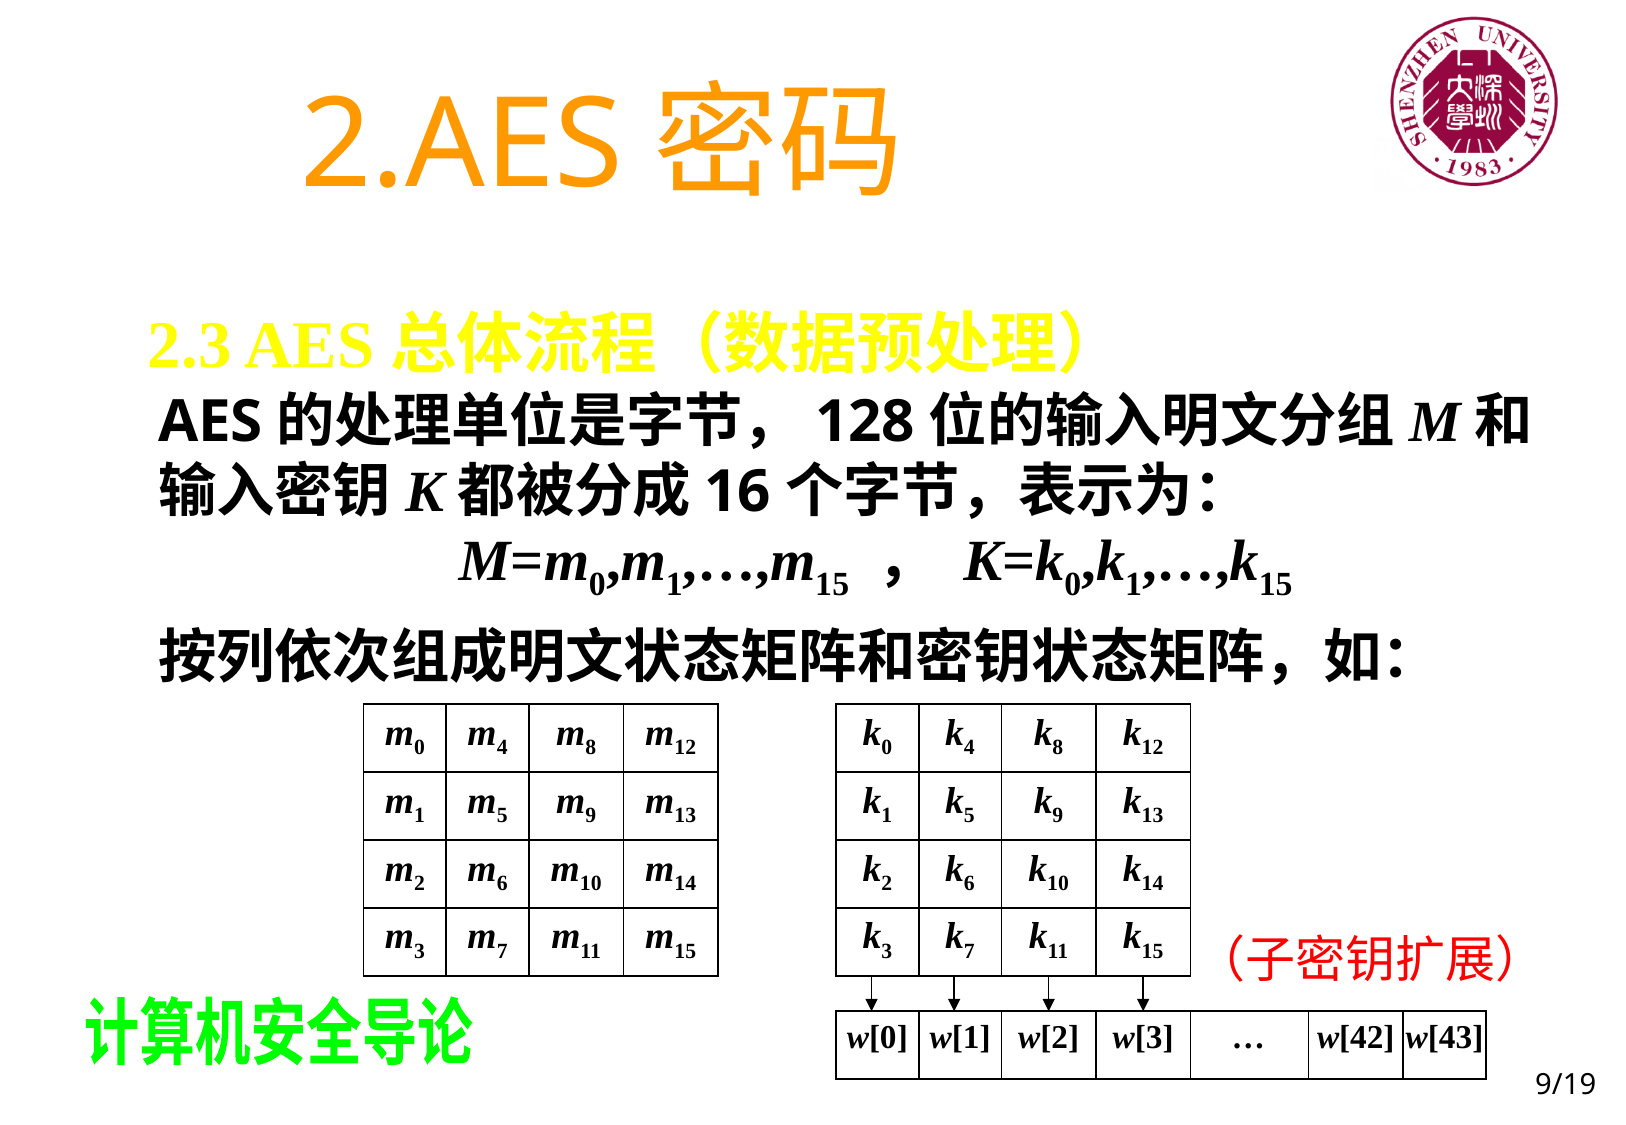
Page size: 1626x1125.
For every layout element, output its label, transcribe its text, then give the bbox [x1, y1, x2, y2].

table_cell m9 [530, 773, 623, 839]
table_header k8 [1002, 705, 1095, 771]
table_header w[42] [1309, 1012, 1402, 1078]
table_cell k2 [837, 841, 918, 907]
table_cell m14 [624, 841, 717, 907]
list 2.3 AES总体流程（数据预处理） [132, 292, 1574, 421]
table_cell m13 [624, 773, 717, 839]
table_cell k11 [1002, 909, 1095, 975]
table_header m4 [447, 705, 528, 771]
table_cell k9 [1002, 773, 1095, 839]
table_cell k1 [837, 773, 918, 839]
table_cell k13 [1097, 773, 1190, 839]
table_cell m10 [530, 841, 623, 907]
table_header w[0] [837, 1012, 918, 1078]
table_cell k14 [1097, 841, 1190, 907]
table_header w[2] [1002, 1012, 1095, 1078]
picture [1374, 11, 1585, 193]
text_box AES的处理单位是字节，128位的输入明文分组M和输入密钥K都被分成16个字节，表示为： M=m0,m1,…,m15 ， K=k0,k1,…,k15 按列依次组成明文状态矩阵和密钥状态矩阵，如： [143, 375, 1593, 697]
table_cell m3 [364, 909, 445, 975]
table_header m12 [624, 705, 717, 771]
table_header w[1] [920, 1012, 1001, 1078]
table_cell k6 [920, 841, 1001, 907]
table_cell k10 [1002, 841, 1095, 907]
table_header k4 [920, 705, 1001, 771]
text_box （子密钥扩展） [1180, 920, 1561, 996]
table_cell m1 [364, 773, 445, 839]
slide_number 9/19 [1438, 1062, 1612, 1113]
table_cell k15 [1097, 909, 1190, 975]
table_header … [1191, 1012, 1308, 1078]
title 2.AES密码 [285, 93, 1304, 219]
table_cell m7 [447, 909, 528, 975]
table_cell k3 [837, 909, 918, 975]
table_cell k7 [920, 909, 1001, 975]
table_cell m2 [364, 841, 445, 907]
table_header w[3] [1097, 1012, 1190, 1078]
table_header w[43] [1404, 1012, 1485, 1078]
table_cell k5 [920, 773, 1001, 839]
table_cell m5 [447, 773, 528, 839]
table_header k0 [837, 705, 918, 771]
table_cell m6 [447, 841, 528, 907]
table_header m0 [364, 705, 445, 771]
table_cell m15 [624, 909, 717, 975]
table_cell m11 [530, 909, 623, 975]
table_header m8 [530, 705, 623, 771]
table_header k12 [1097, 705, 1190, 771]
